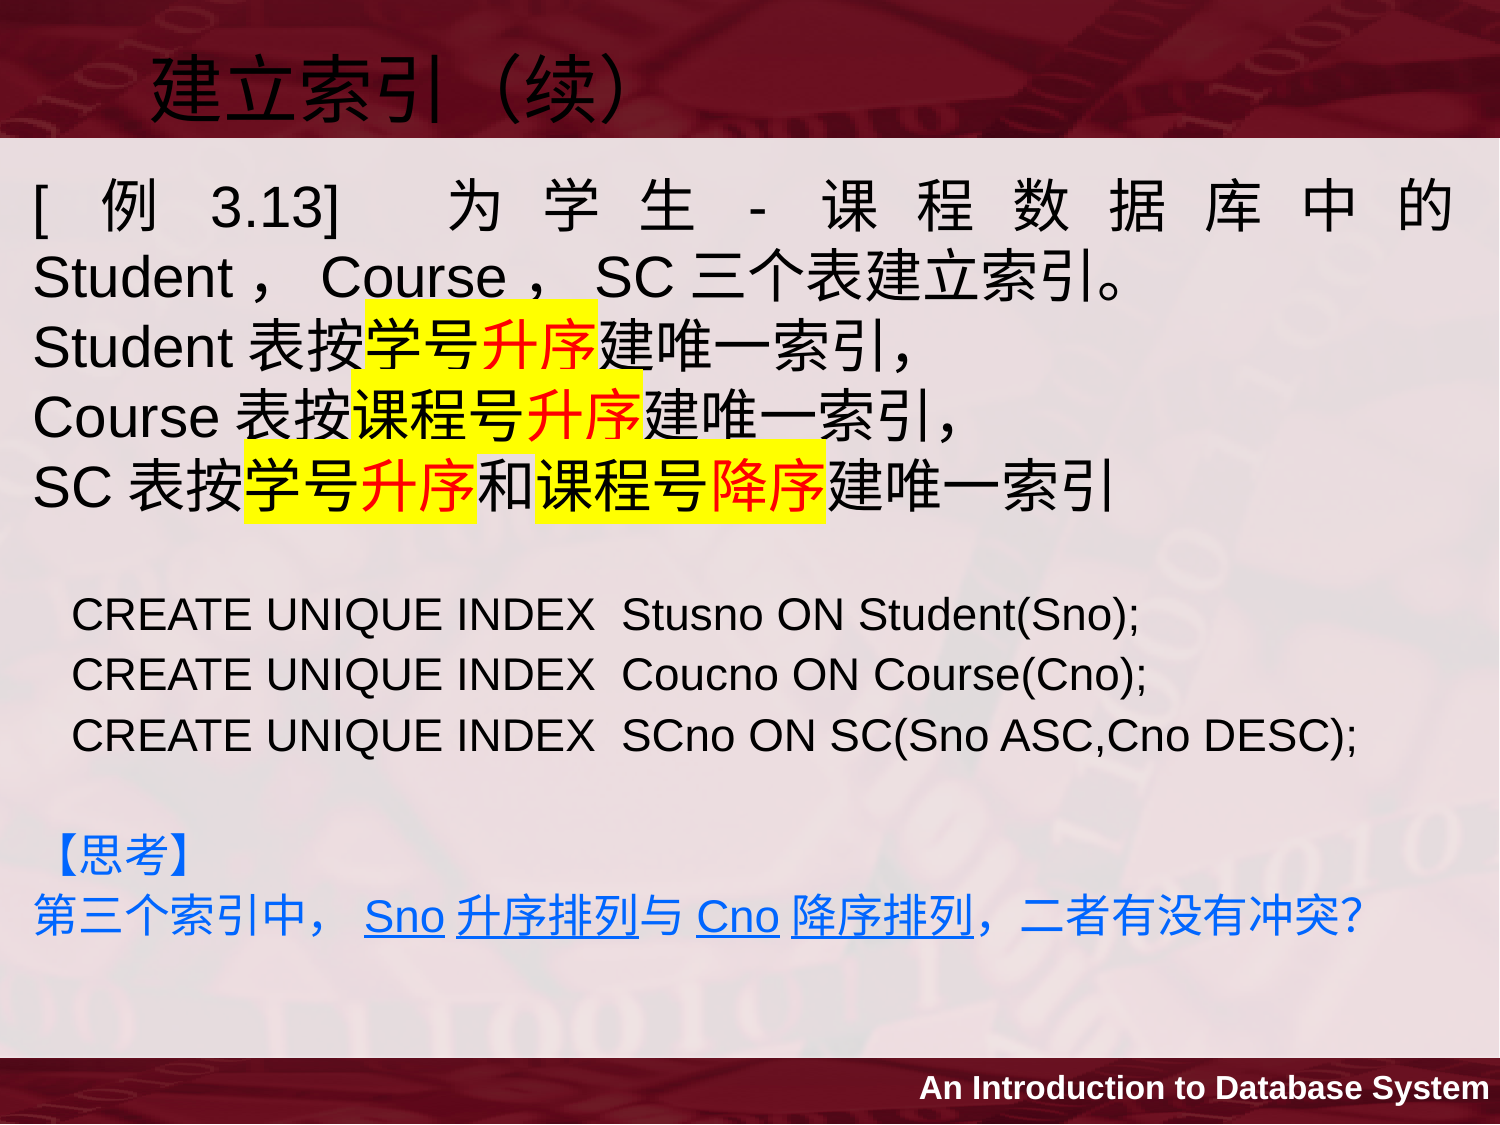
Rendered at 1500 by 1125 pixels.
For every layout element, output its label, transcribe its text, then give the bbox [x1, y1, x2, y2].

picture [0, 0, 1500, 1124]
list [例3.13] 为学生-课程数据库中的Student，Course，SC三个表建立索引。 Student表按学号升序建唯一索引， Course表按课程号升序建唯一索引， SC表按学号升序和课程号降序建唯一索引 CREATE UNIQUE INDEX Stusno ON Student(Sno); CREATE UNIQUE INDEX Coucno ON Course(Cno); CREATE UNIQUE INDEX SCno ON SC(Sno ASC,Cno DESC); 【思考】 第三个索引中，Sno升序排列与Cno降序排列，二者有没有冲突？ [17, 161, 1484, 998]
title 建立索引（续） [133, 0, 1484, 161]
